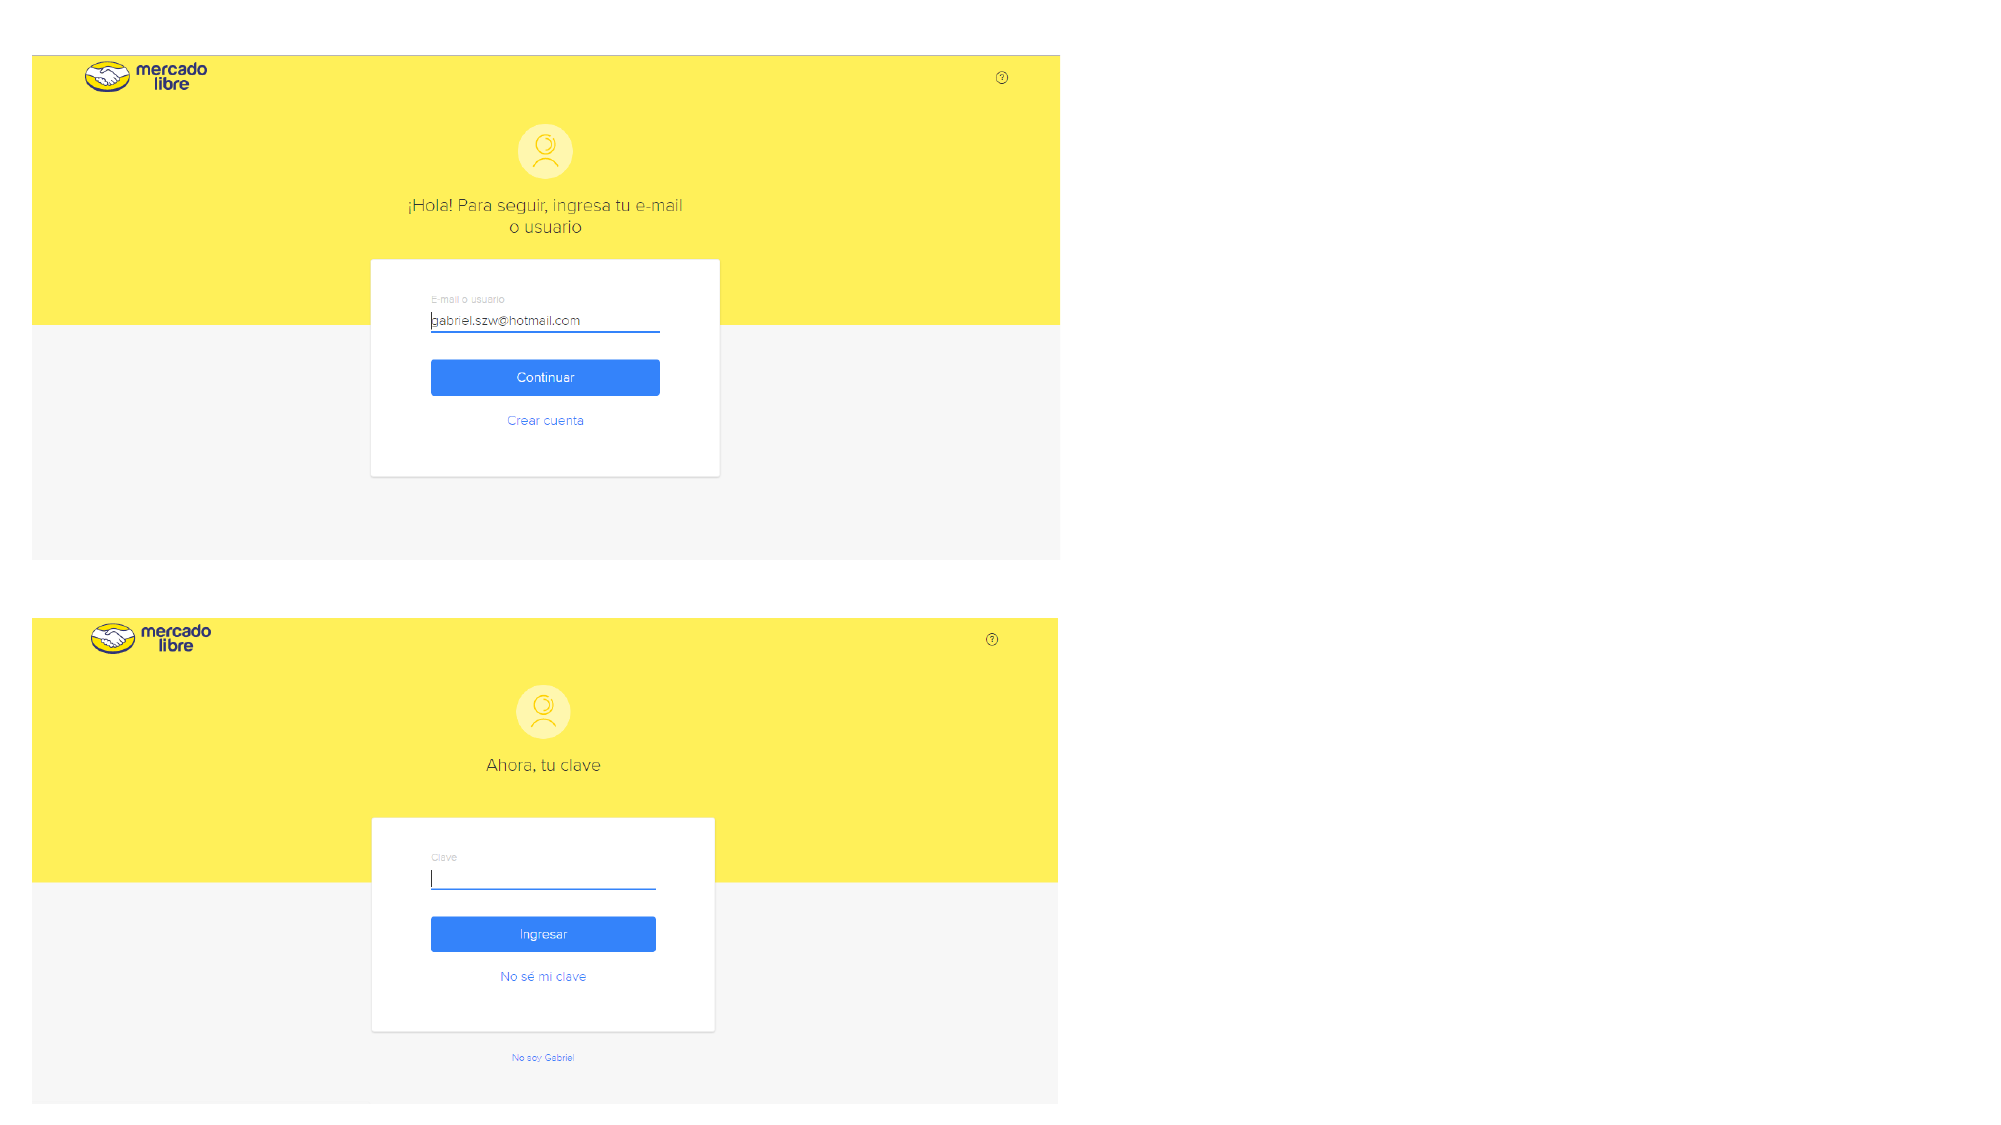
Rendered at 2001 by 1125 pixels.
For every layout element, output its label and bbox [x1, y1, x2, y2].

picture [32, 618, 1061, 1104]
picture [32, 55, 1061, 560]
